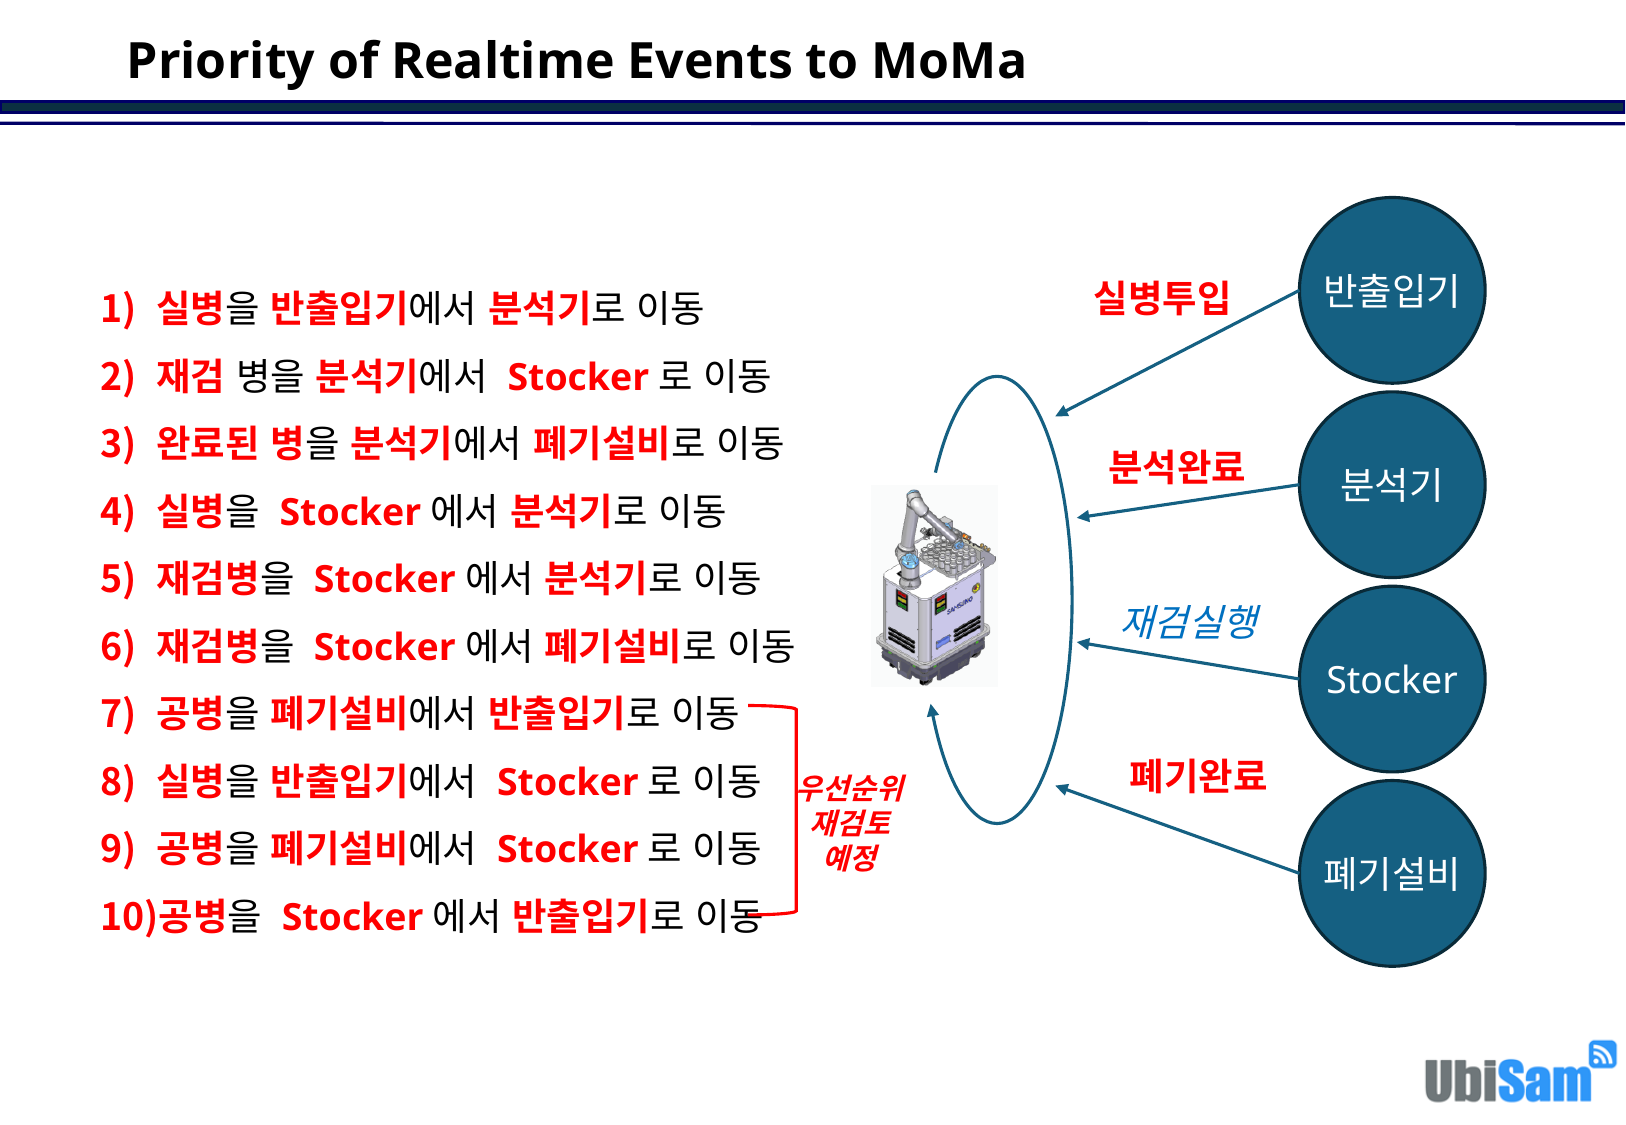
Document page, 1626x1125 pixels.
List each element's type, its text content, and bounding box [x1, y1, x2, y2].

picture [871, 485, 998, 687]
text_box [926, 374, 1074, 826]
text_box 실병을 반출입기에서 분석기로 이동 재검 병을 분석기에서 Stocker로 이동 완료된 병을 분석기에서 폐기설비로 이동 실병을 Stocker에서 분석기로 이동 재검병을 Stocker에서 분석기로 이동 재검병을 Stocker에서 폐기설비로 이동 공병을 폐기설비에서 반출입기로 이동 실병을 반출입기에서 Stocker로 이동 공병을 폐기설비에서 Stocker로 이동 공병을 Stocker에서 반출입기로 이동 [85, 255, 812, 945]
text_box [1076, 641, 1300, 680]
title Priority of Realtime Events to MoMa [111, 22, 1112, 102]
text_box Stocker [1297, 584, 1487, 774]
text_box 실병투입 [1079, 267, 1247, 289]
text_box 폐기완료 [1114, 745, 1283, 785]
text_box 폐기설비 [1297, 778, 1487, 968]
text_box 분석기 [1297, 390, 1487, 580]
picture [1412, 1011, 1625, 1125]
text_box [1054, 785, 1300, 874]
text_box 우선순위 재검토 예정 [780, 762, 919, 883]
text_box 분석완료 [1093, 436, 1262, 484]
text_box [1076, 484, 1300, 519]
text_box 반출입기 [1297, 195, 1487, 385]
text_box [748, 703, 798, 917]
text_box 재검실행 [1104, 591, 1272, 641]
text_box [1054, 289, 1300, 417]
